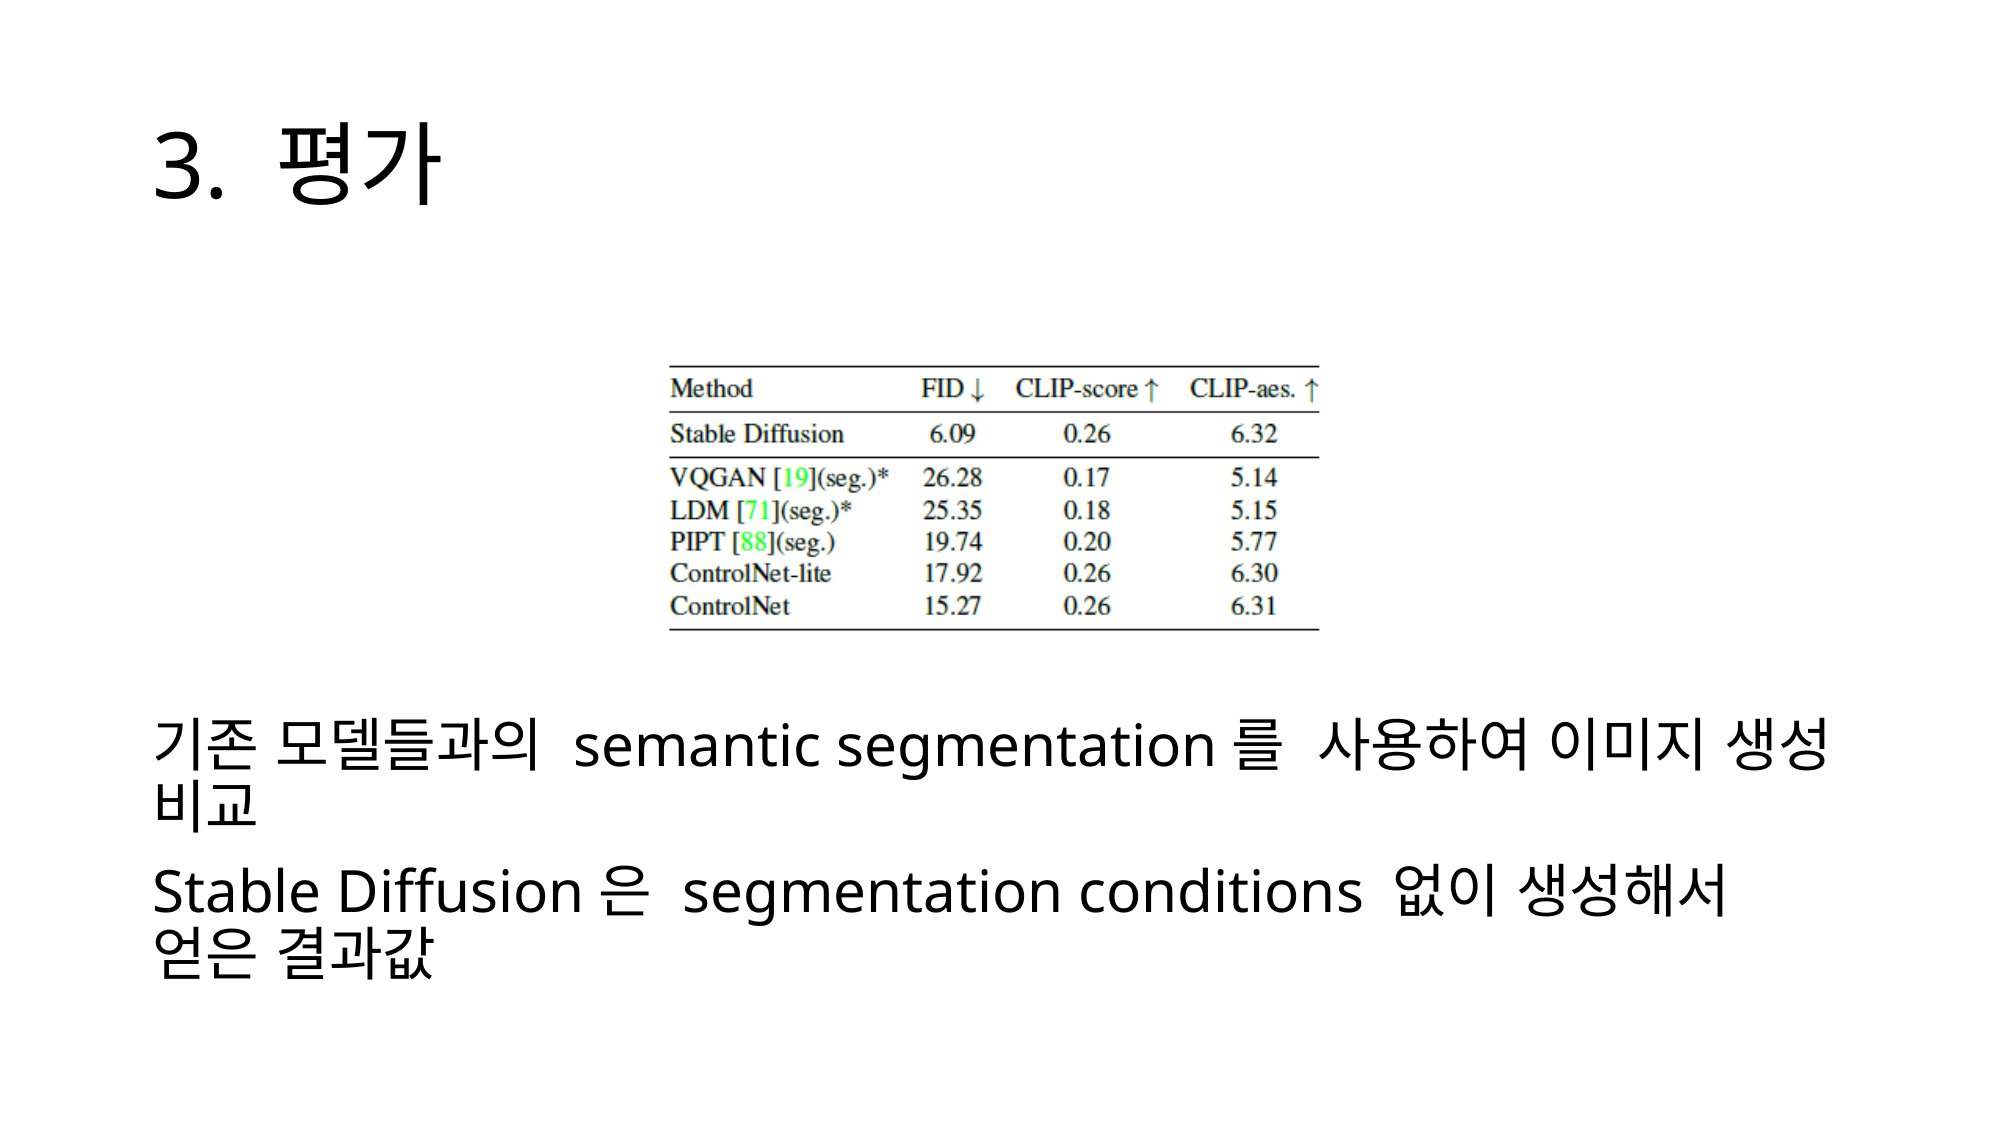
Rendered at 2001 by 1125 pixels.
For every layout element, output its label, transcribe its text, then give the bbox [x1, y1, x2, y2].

picture [657, 352, 1343, 637]
list 기존 모델들과의 semantic segmentation를 사용하여 이미지 생성 비교 Stable Diffusion은 segmentation conditions 없이 생성해서 얻은 결과값 [137, 708, 1863, 1125]
title 3. 평가 [137, 59, 1863, 278]
